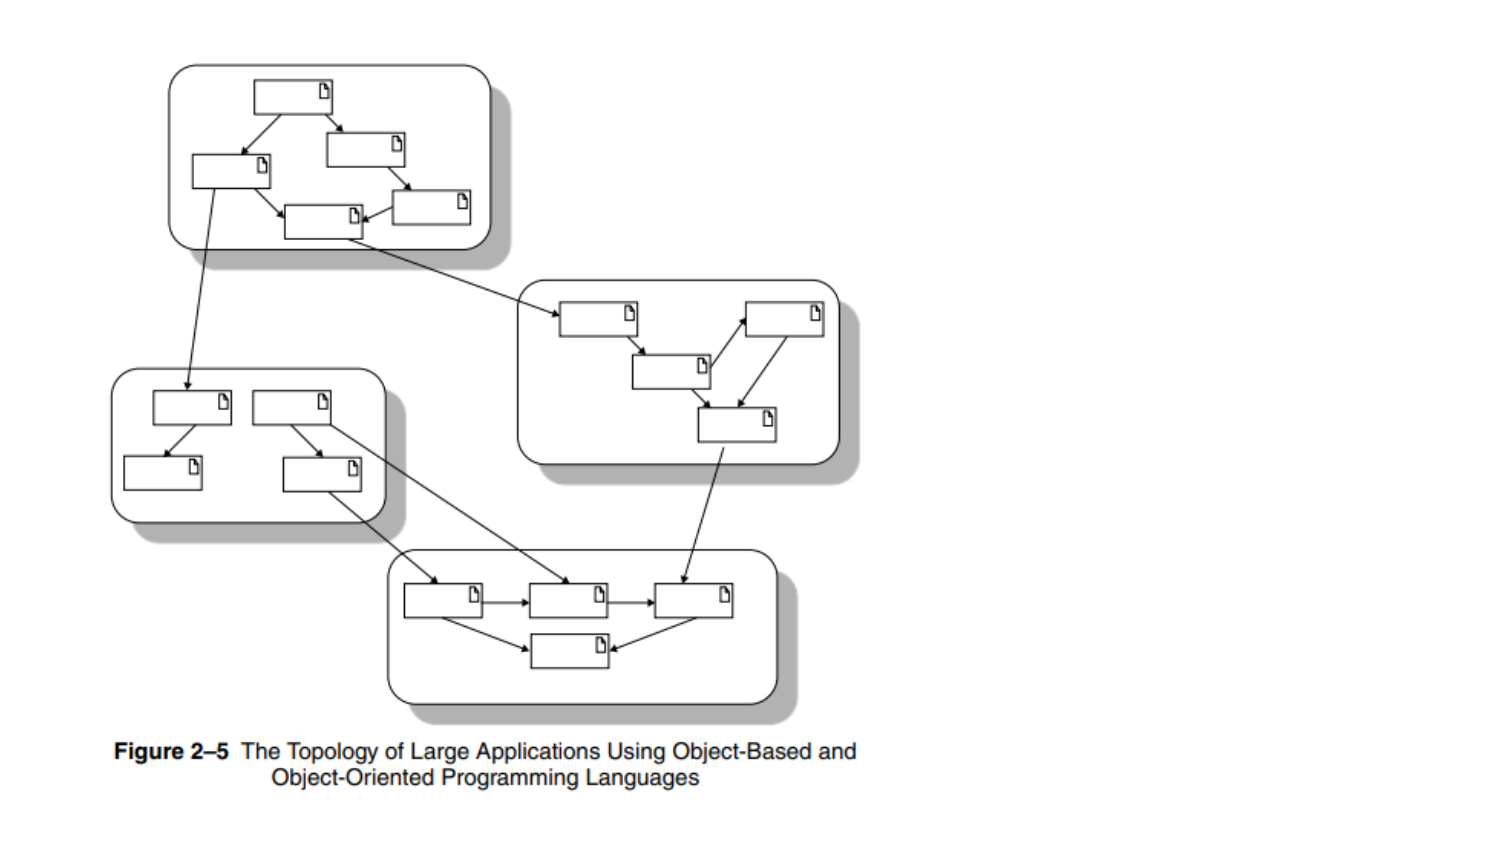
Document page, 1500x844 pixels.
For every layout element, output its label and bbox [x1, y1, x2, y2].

picture [24, 24, 888, 819]
